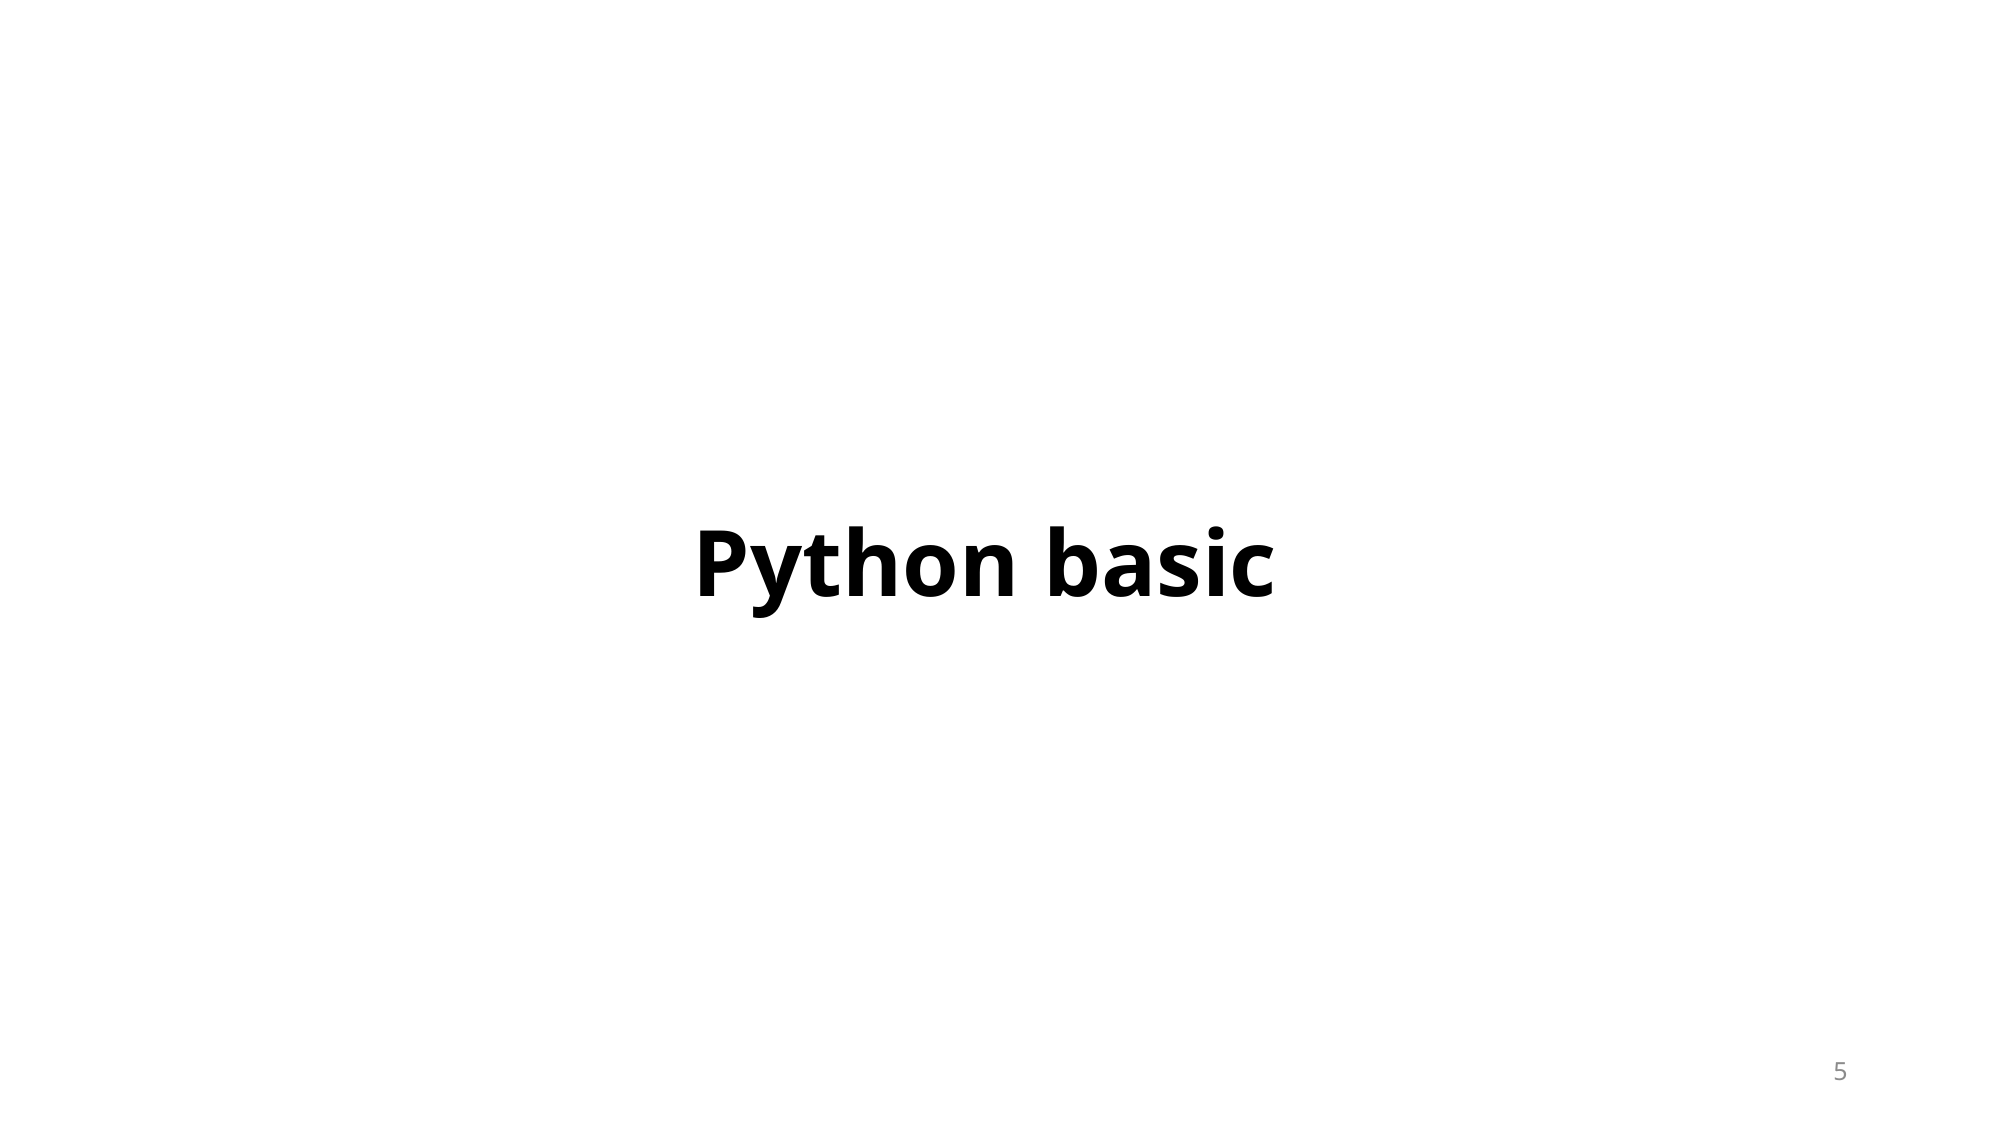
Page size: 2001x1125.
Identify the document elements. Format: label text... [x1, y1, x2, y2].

slide_number 5 [1412, 1042, 1863, 1103]
text_box Python basic [678, 497, 1322, 622]
